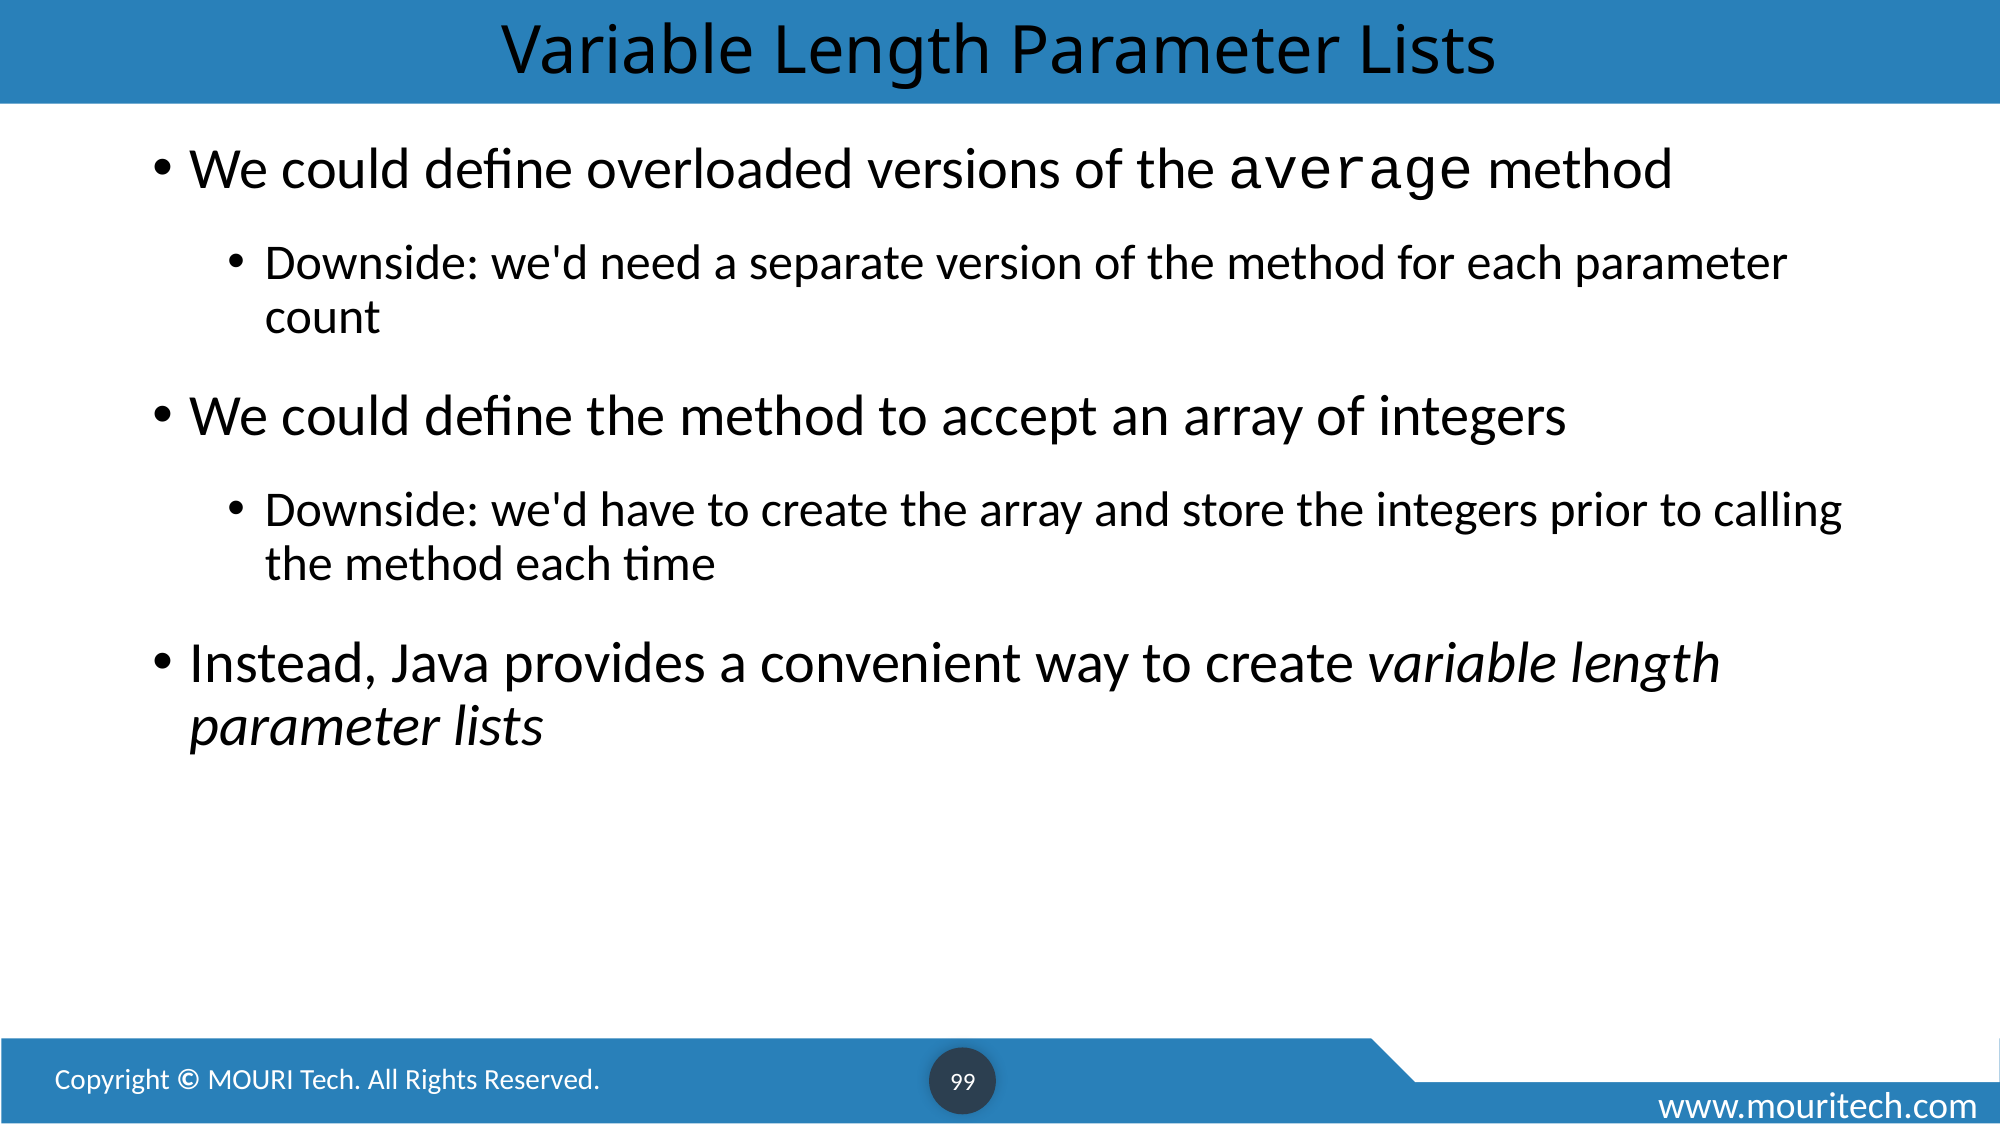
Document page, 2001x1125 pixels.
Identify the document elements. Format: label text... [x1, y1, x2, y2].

list We could define overloaded versions of the average method Downside: we'd need a separate version of the method for each parameter count We could define the method to accept an array of integers Downside: we'd have to create the array and store the integers prior to calling the method each time Instead, Java provides a convenient way to create variable length parameter lists [137, 130, 1863, 1014]
title Variable Length Parameter Lists [0, 0, 2000, 104]
slide_number 99 [931, 1051, 995, 1111]
